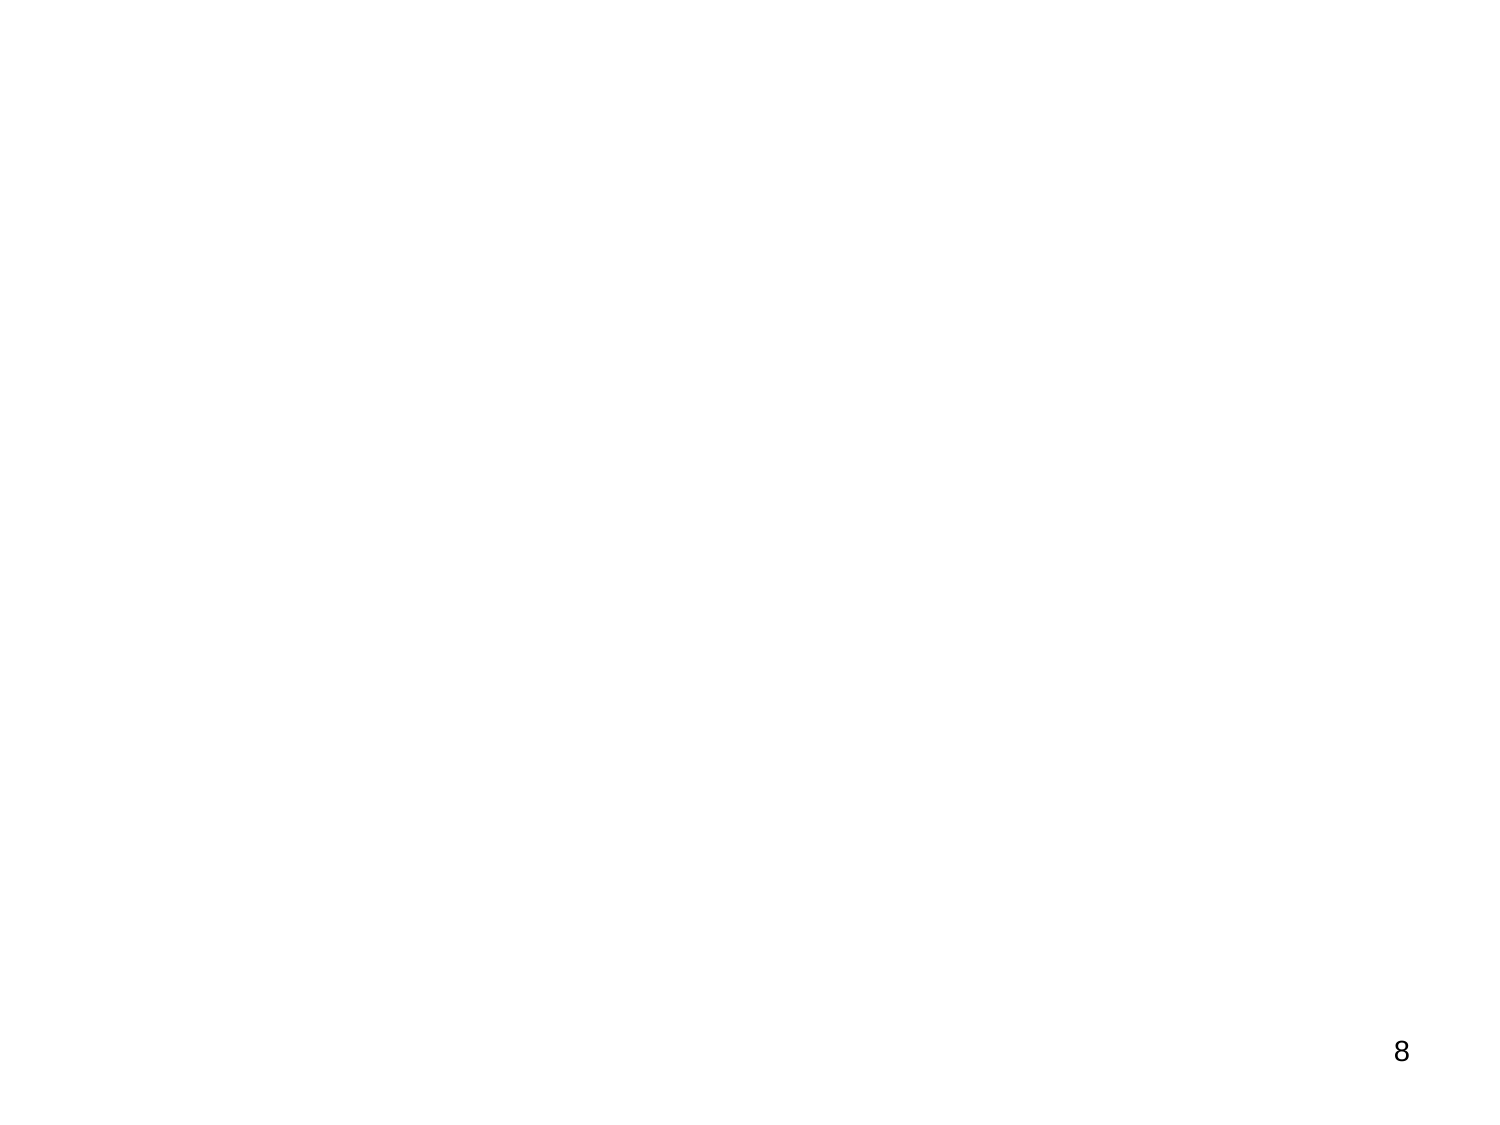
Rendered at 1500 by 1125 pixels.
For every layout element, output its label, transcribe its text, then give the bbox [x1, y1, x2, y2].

slide_number 8 [1074, 1024, 1425, 1103]
